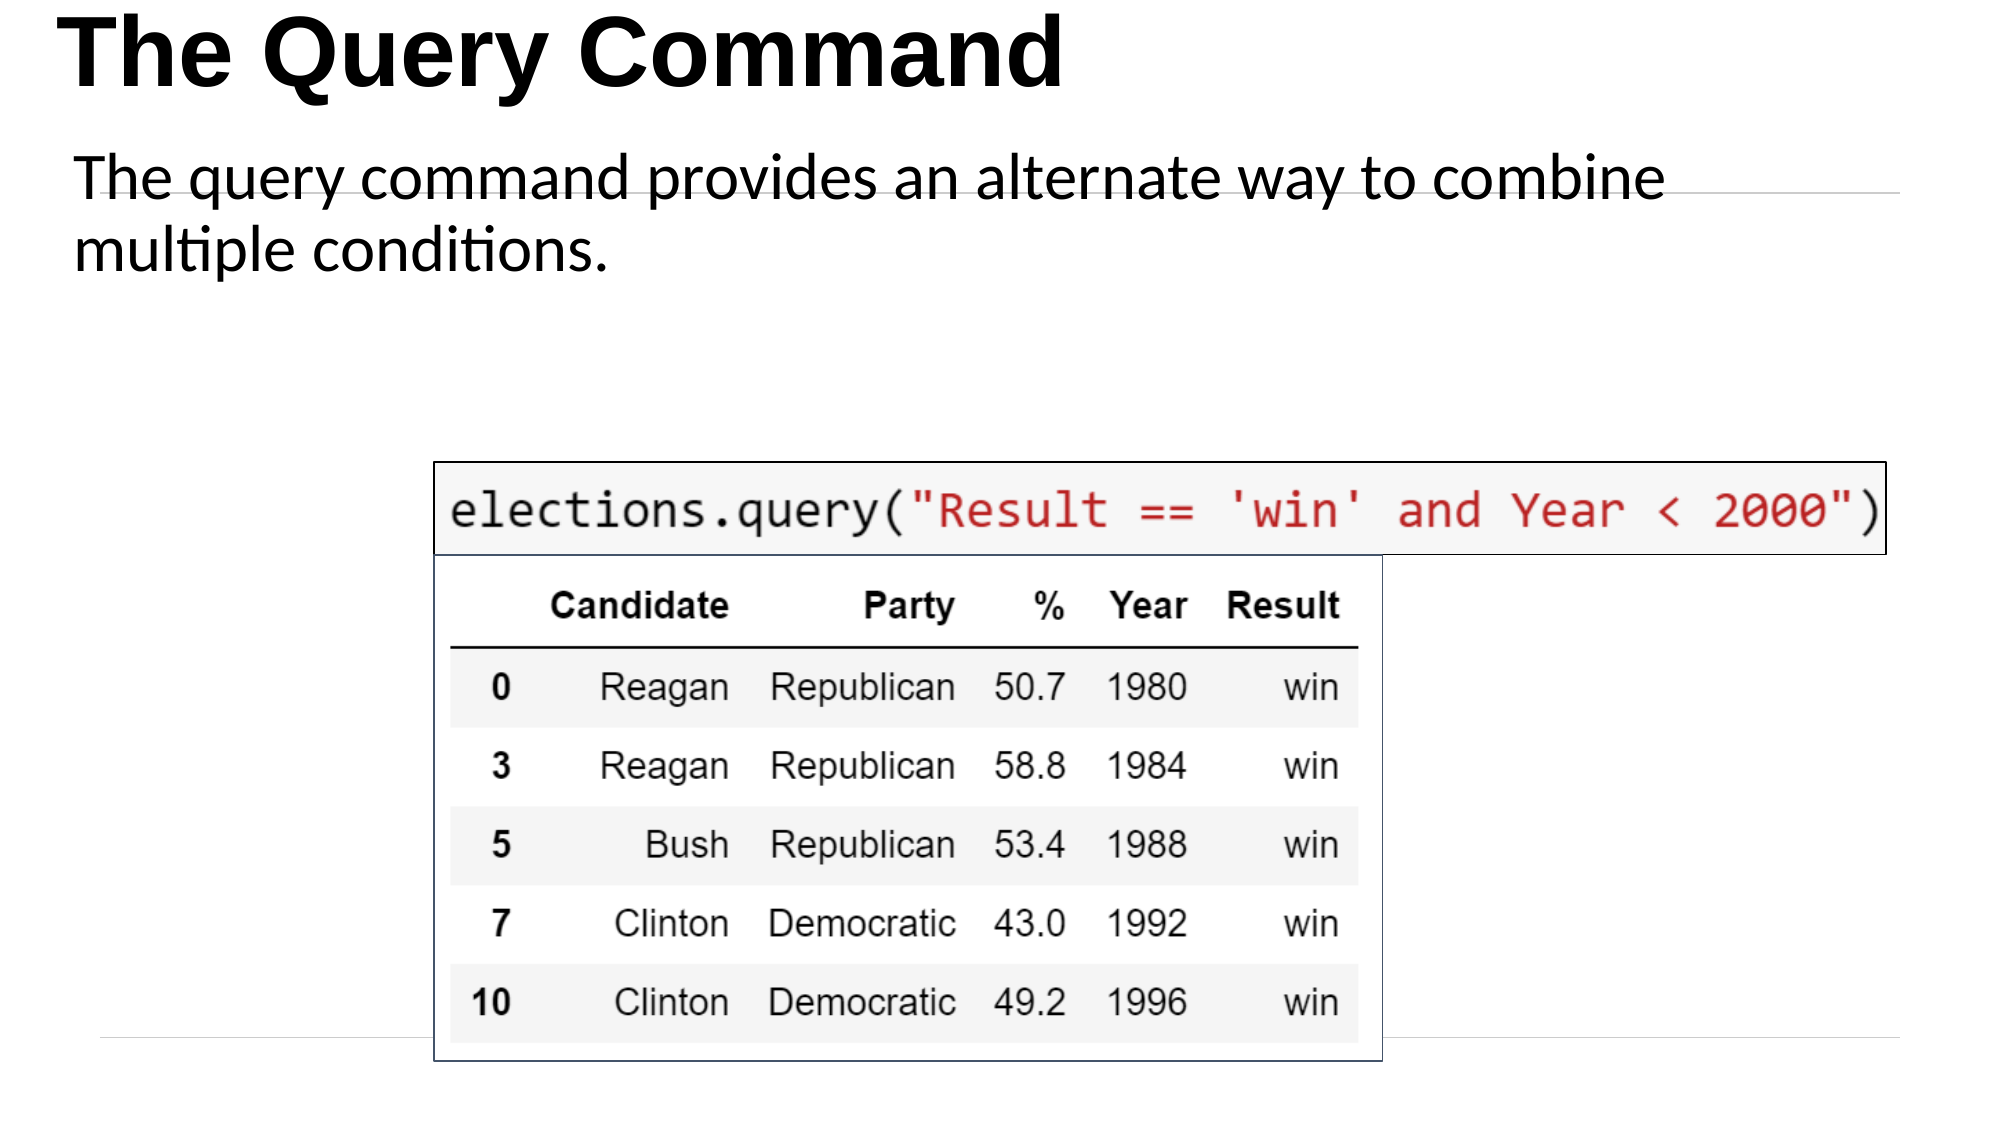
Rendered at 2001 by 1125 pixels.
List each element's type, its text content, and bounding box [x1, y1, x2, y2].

list The query command provides an alternate way to combine multiple conditions. [53, 121, 1900, 341]
picture [434, 462, 1886, 554]
picture [434, 555, 1382, 1061]
title The Query Command [36, 20, 1837, 129]
